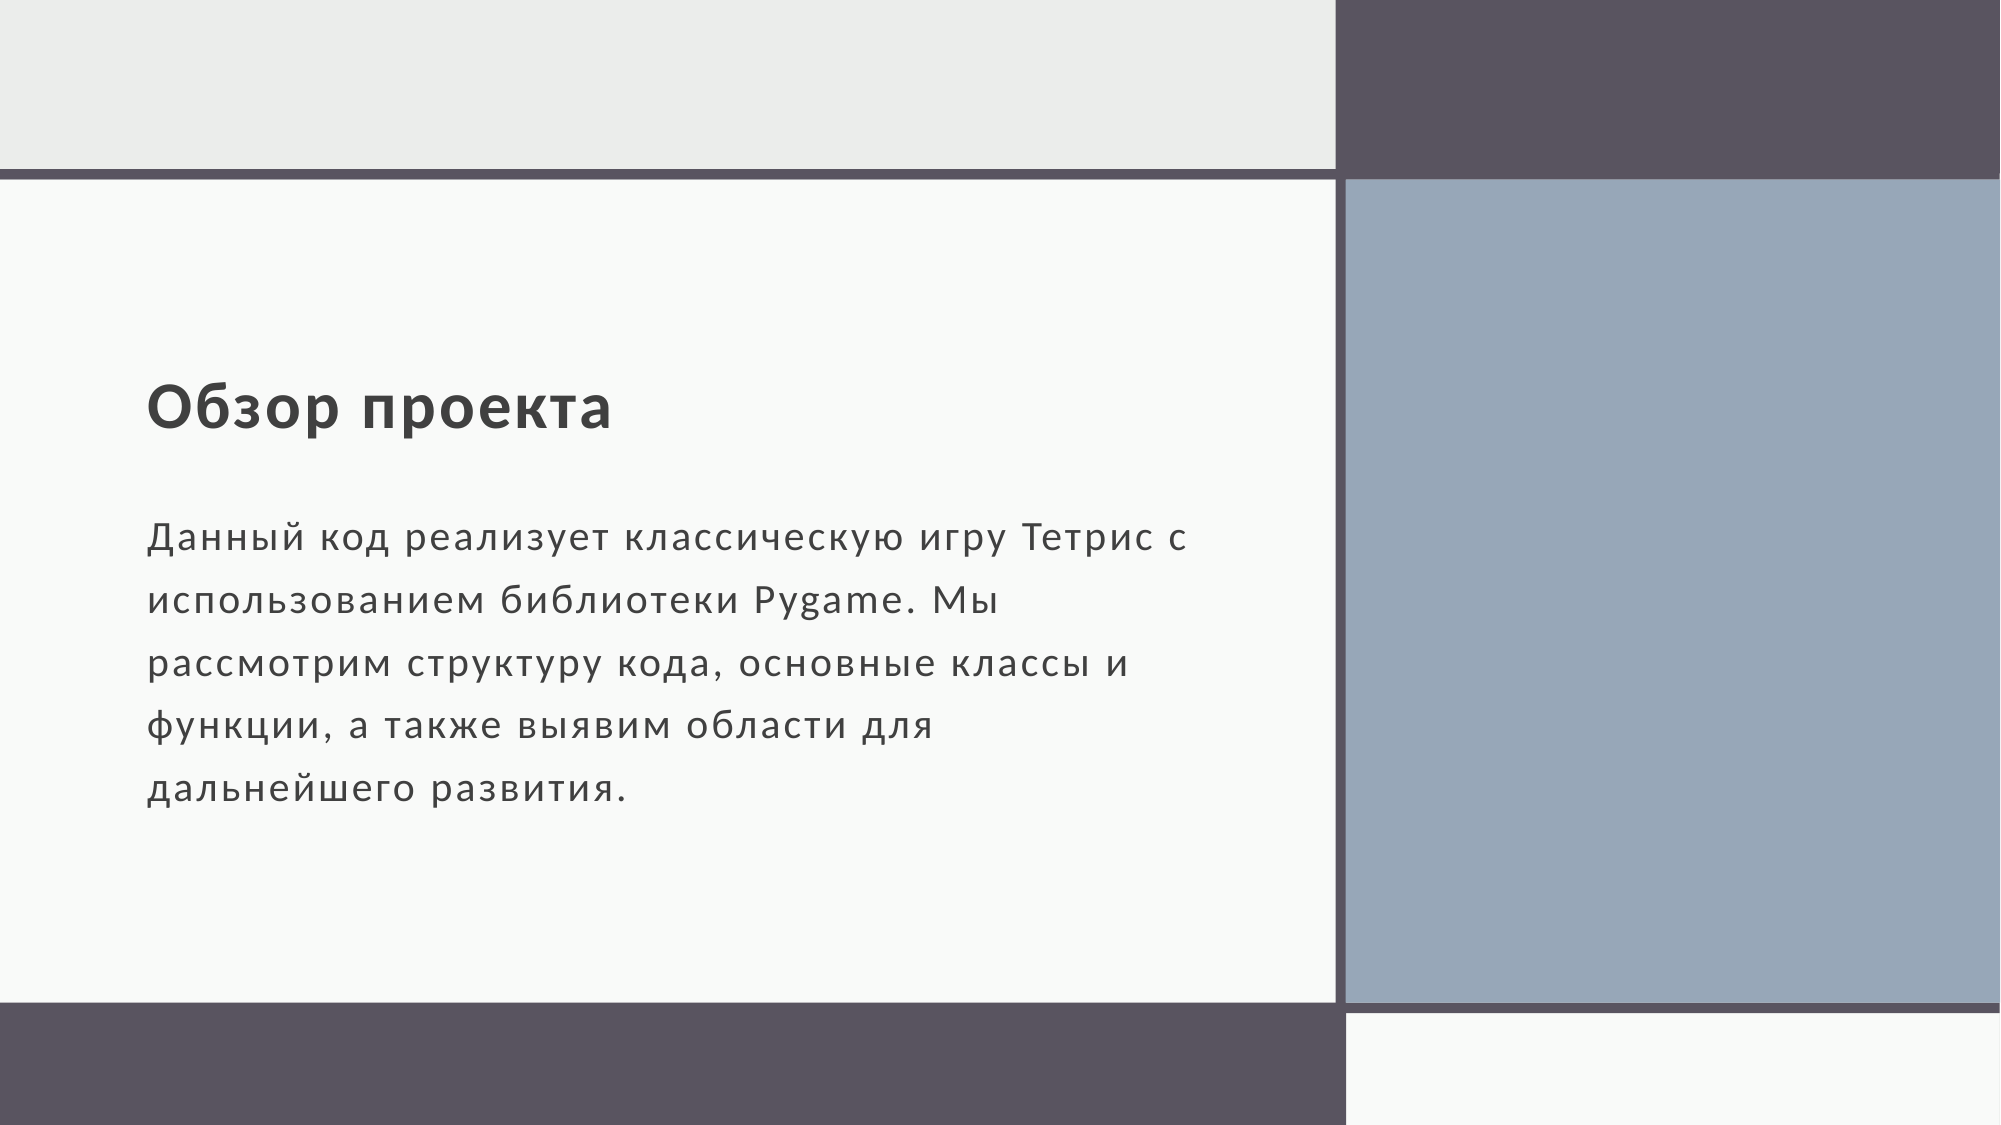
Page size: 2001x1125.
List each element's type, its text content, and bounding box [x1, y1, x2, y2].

list Данный код реализует классическую игру Тетрис с использованием библиотеки Pygame. Мы рассмотрим структуру кода, основные классы и функции, а также выявим области для дальнейшего развития. [129, 478, 1216, 947]
title Обзор проекта [129, 223, 1216, 457]
